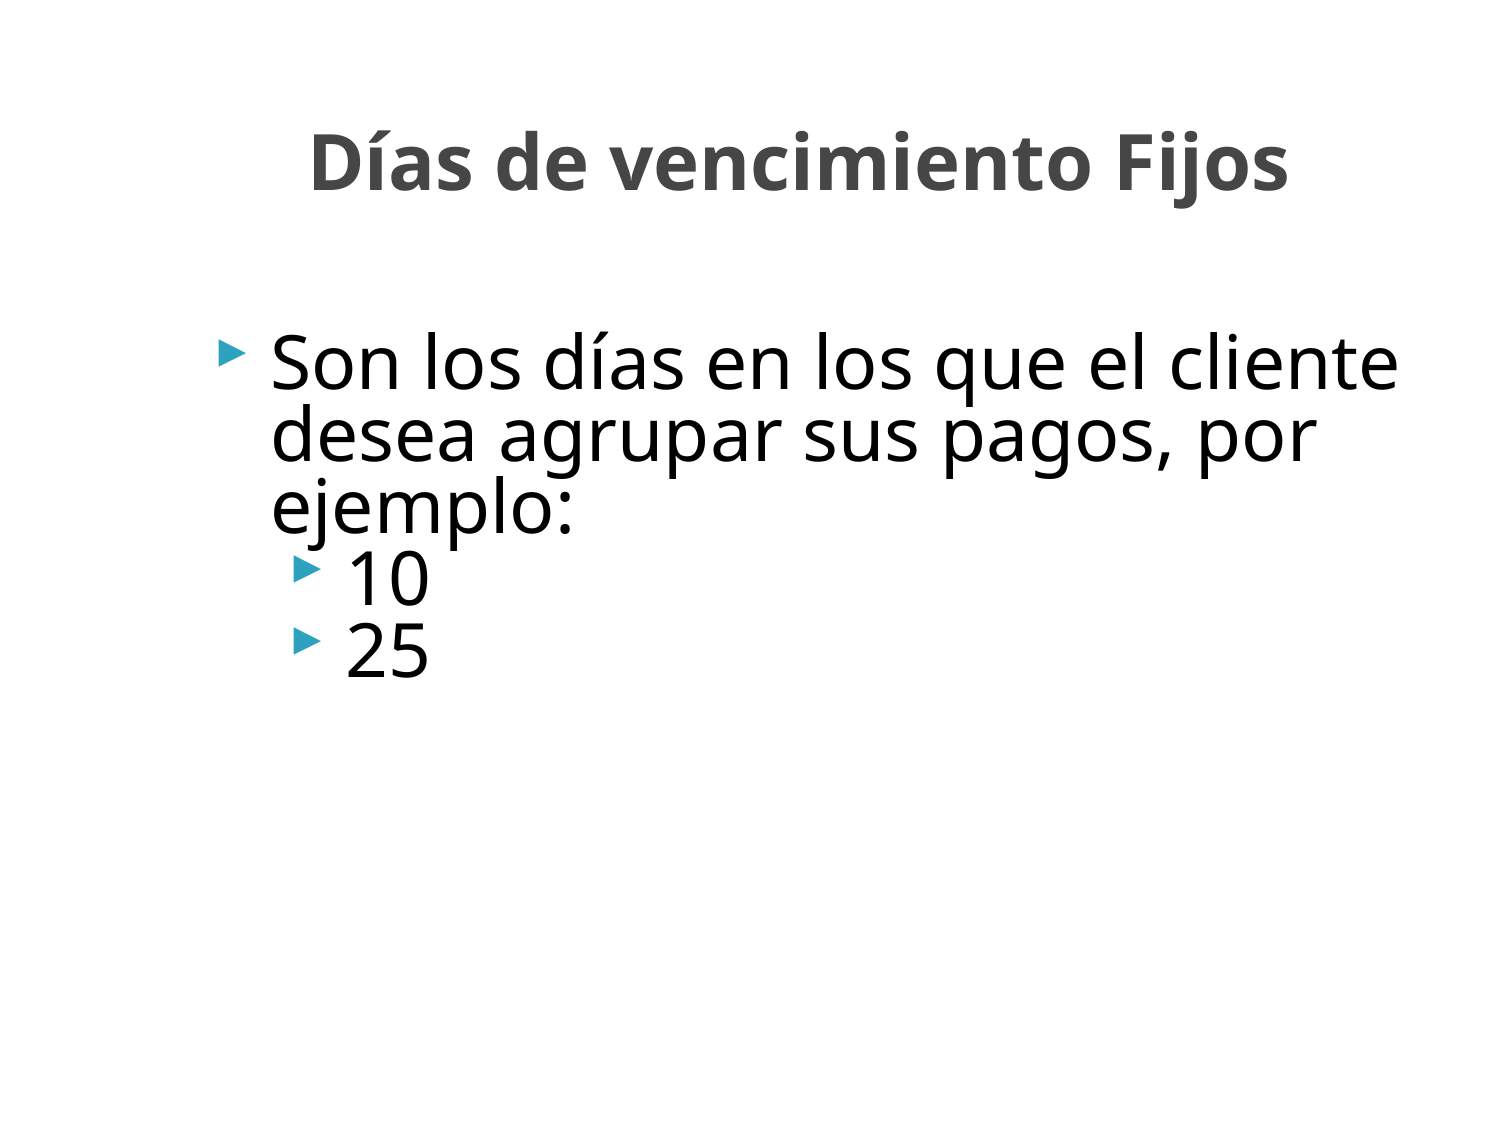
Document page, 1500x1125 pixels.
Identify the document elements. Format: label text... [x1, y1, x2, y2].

title Días de vencimiento Fijos [133, 105, 1465, 215]
text_box Son los días en los que el cliente desea agrupar sus pagos, por ejemplo: 10 25 [199, 324, 1454, 1068]
